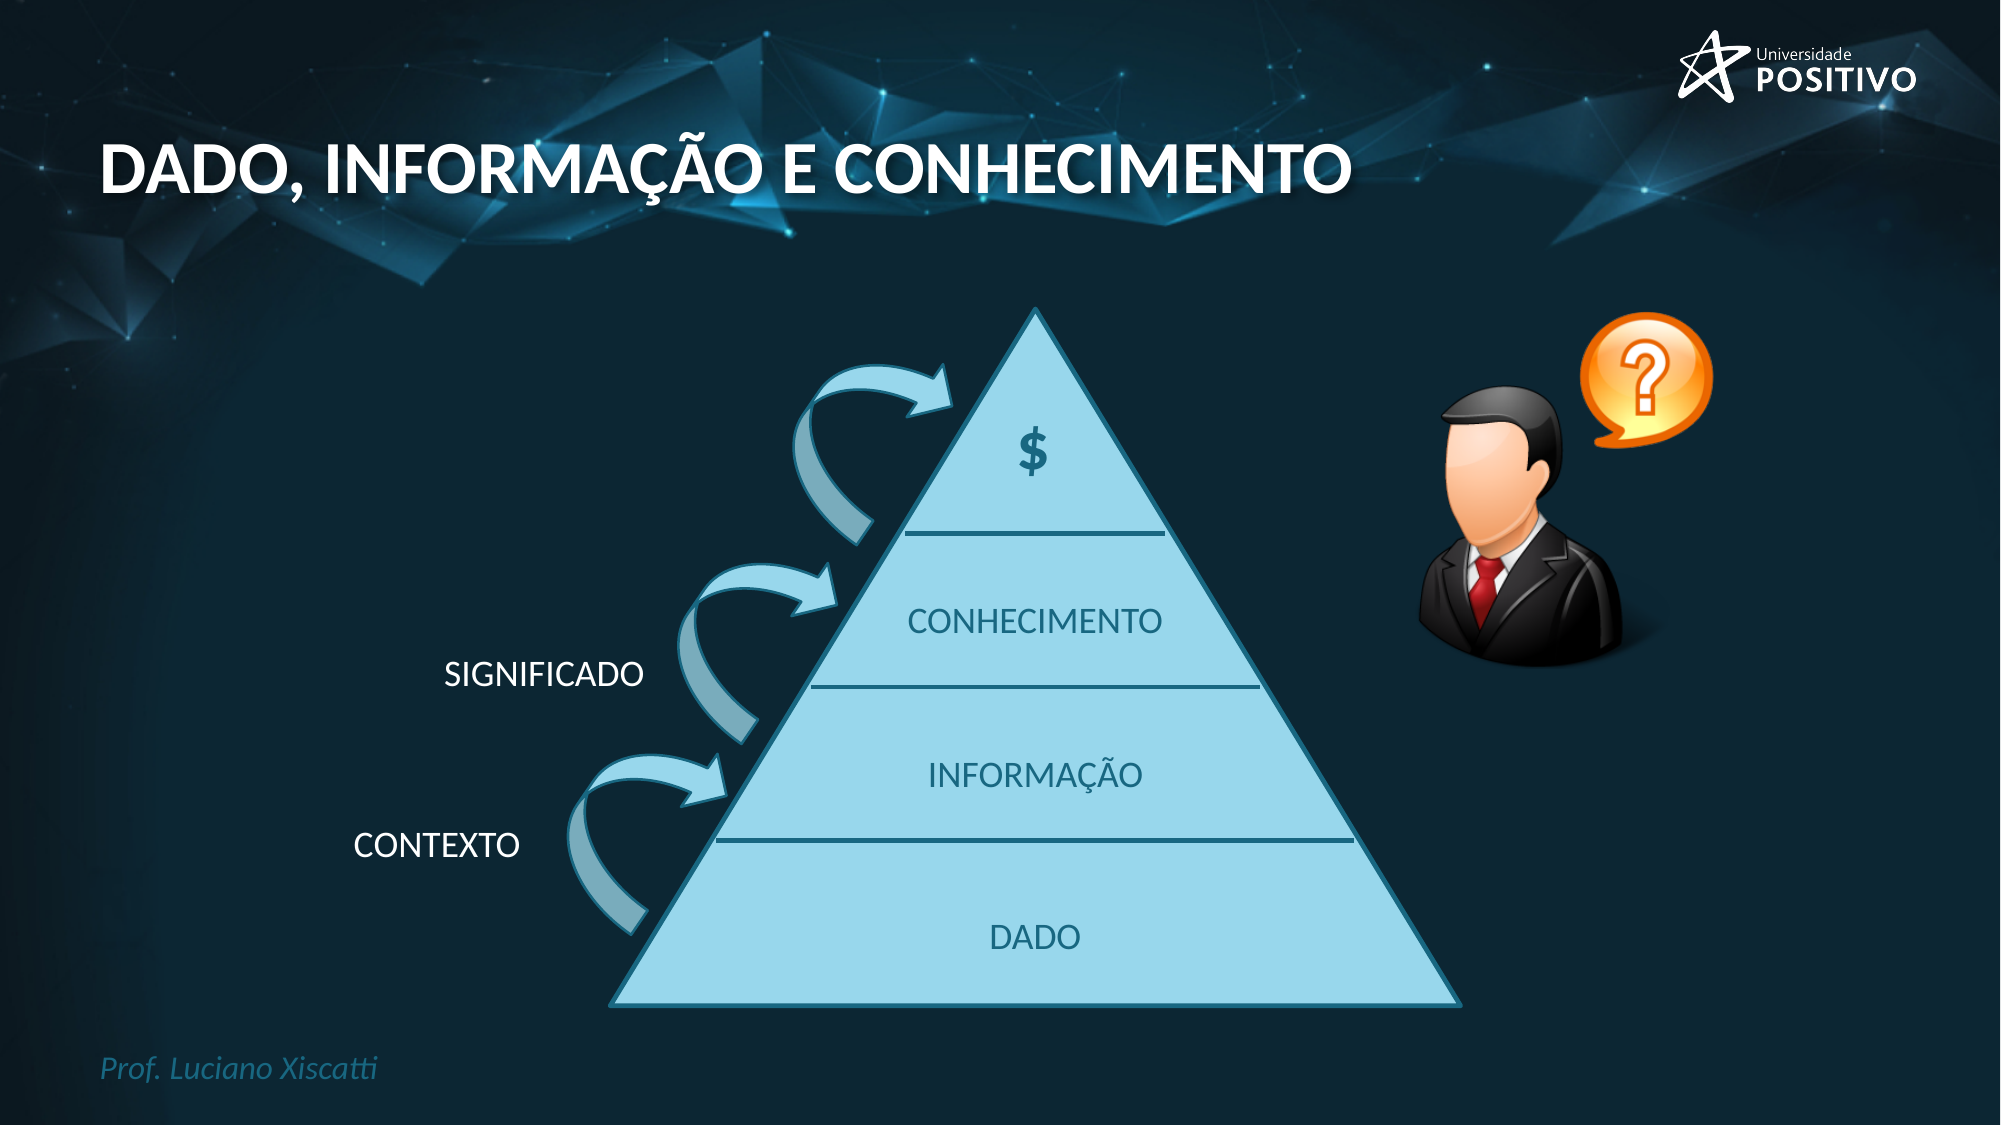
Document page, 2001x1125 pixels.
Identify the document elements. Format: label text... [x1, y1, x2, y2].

picture [0, 0, 2001, 1125]
text_box SIGNIFICADO [429, 641, 660, 702]
text_box DADO [974, 904, 1097, 965]
text_box CONTEXTO [338, 813, 536, 873]
text_box [677, 561, 839, 746]
text_box INFORMAÇÃO [912, 742, 1158, 803]
text_box [792, 362, 954, 547]
title Dado, Informação e Conhecimento [84, 57, 1916, 281]
text_box $ [1001, 395, 1066, 490]
text_box [609, 308, 1462, 1007]
text_box [566, 752, 728, 937]
text_box CONHECIMENTO [892, 589, 1179, 649]
